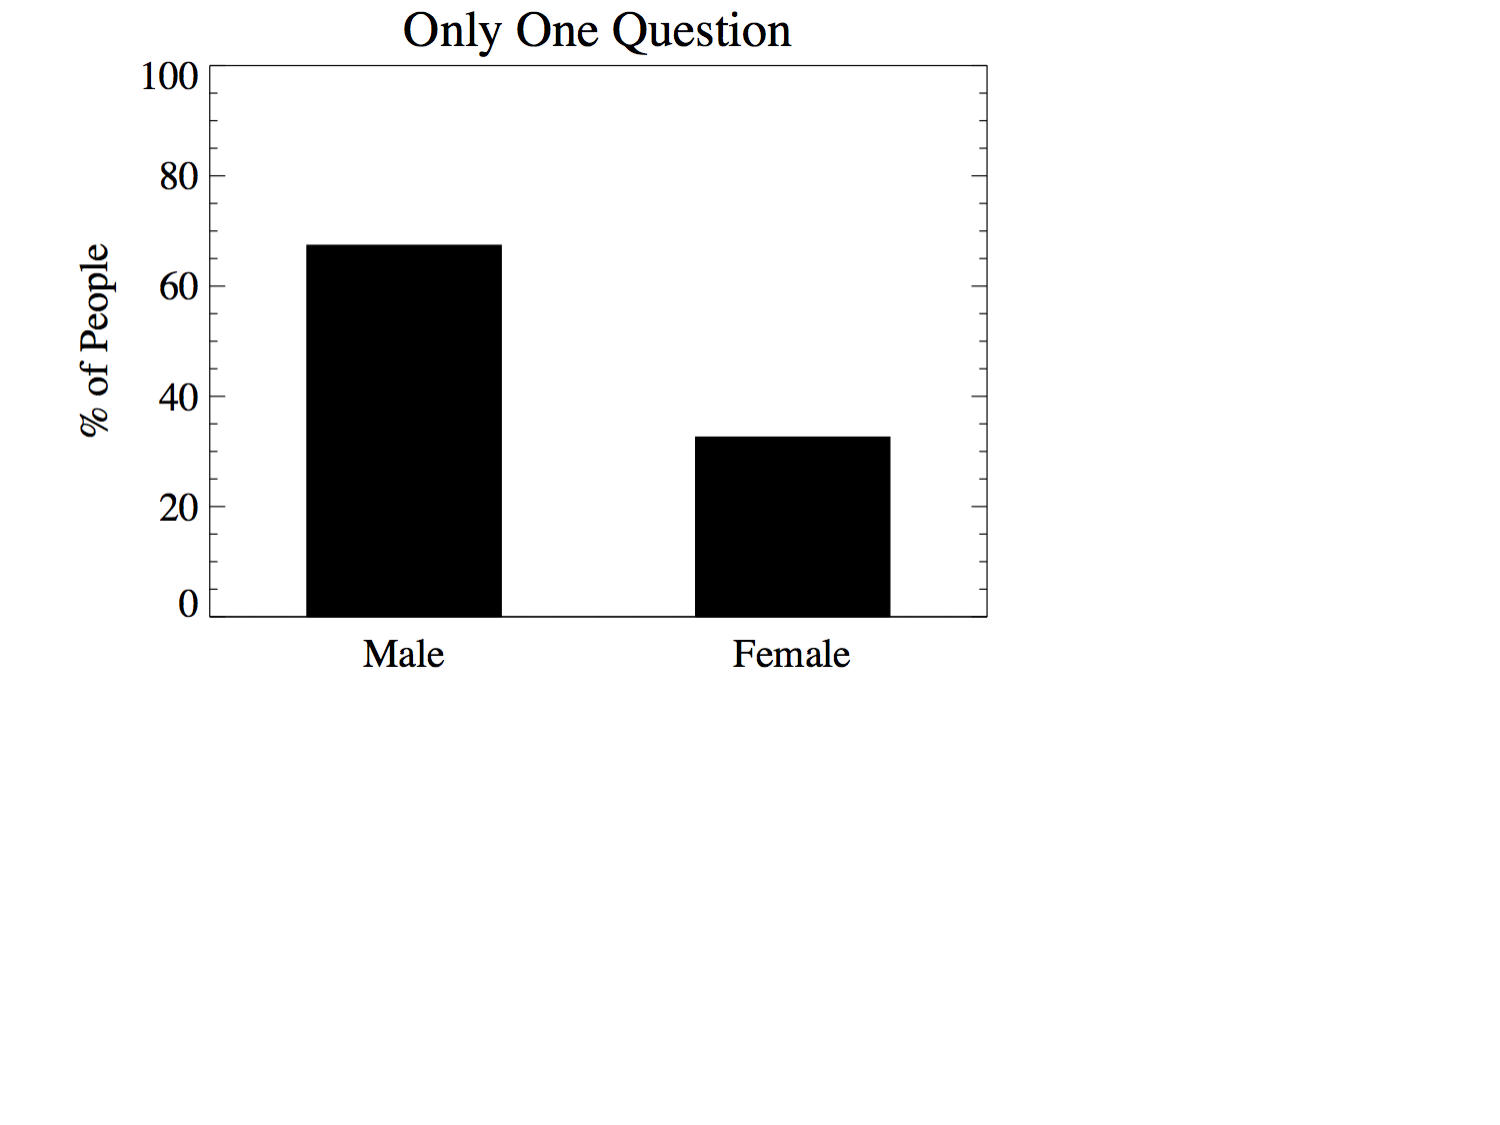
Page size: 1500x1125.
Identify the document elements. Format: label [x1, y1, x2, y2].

picture [0, 0, 1051, 751]
